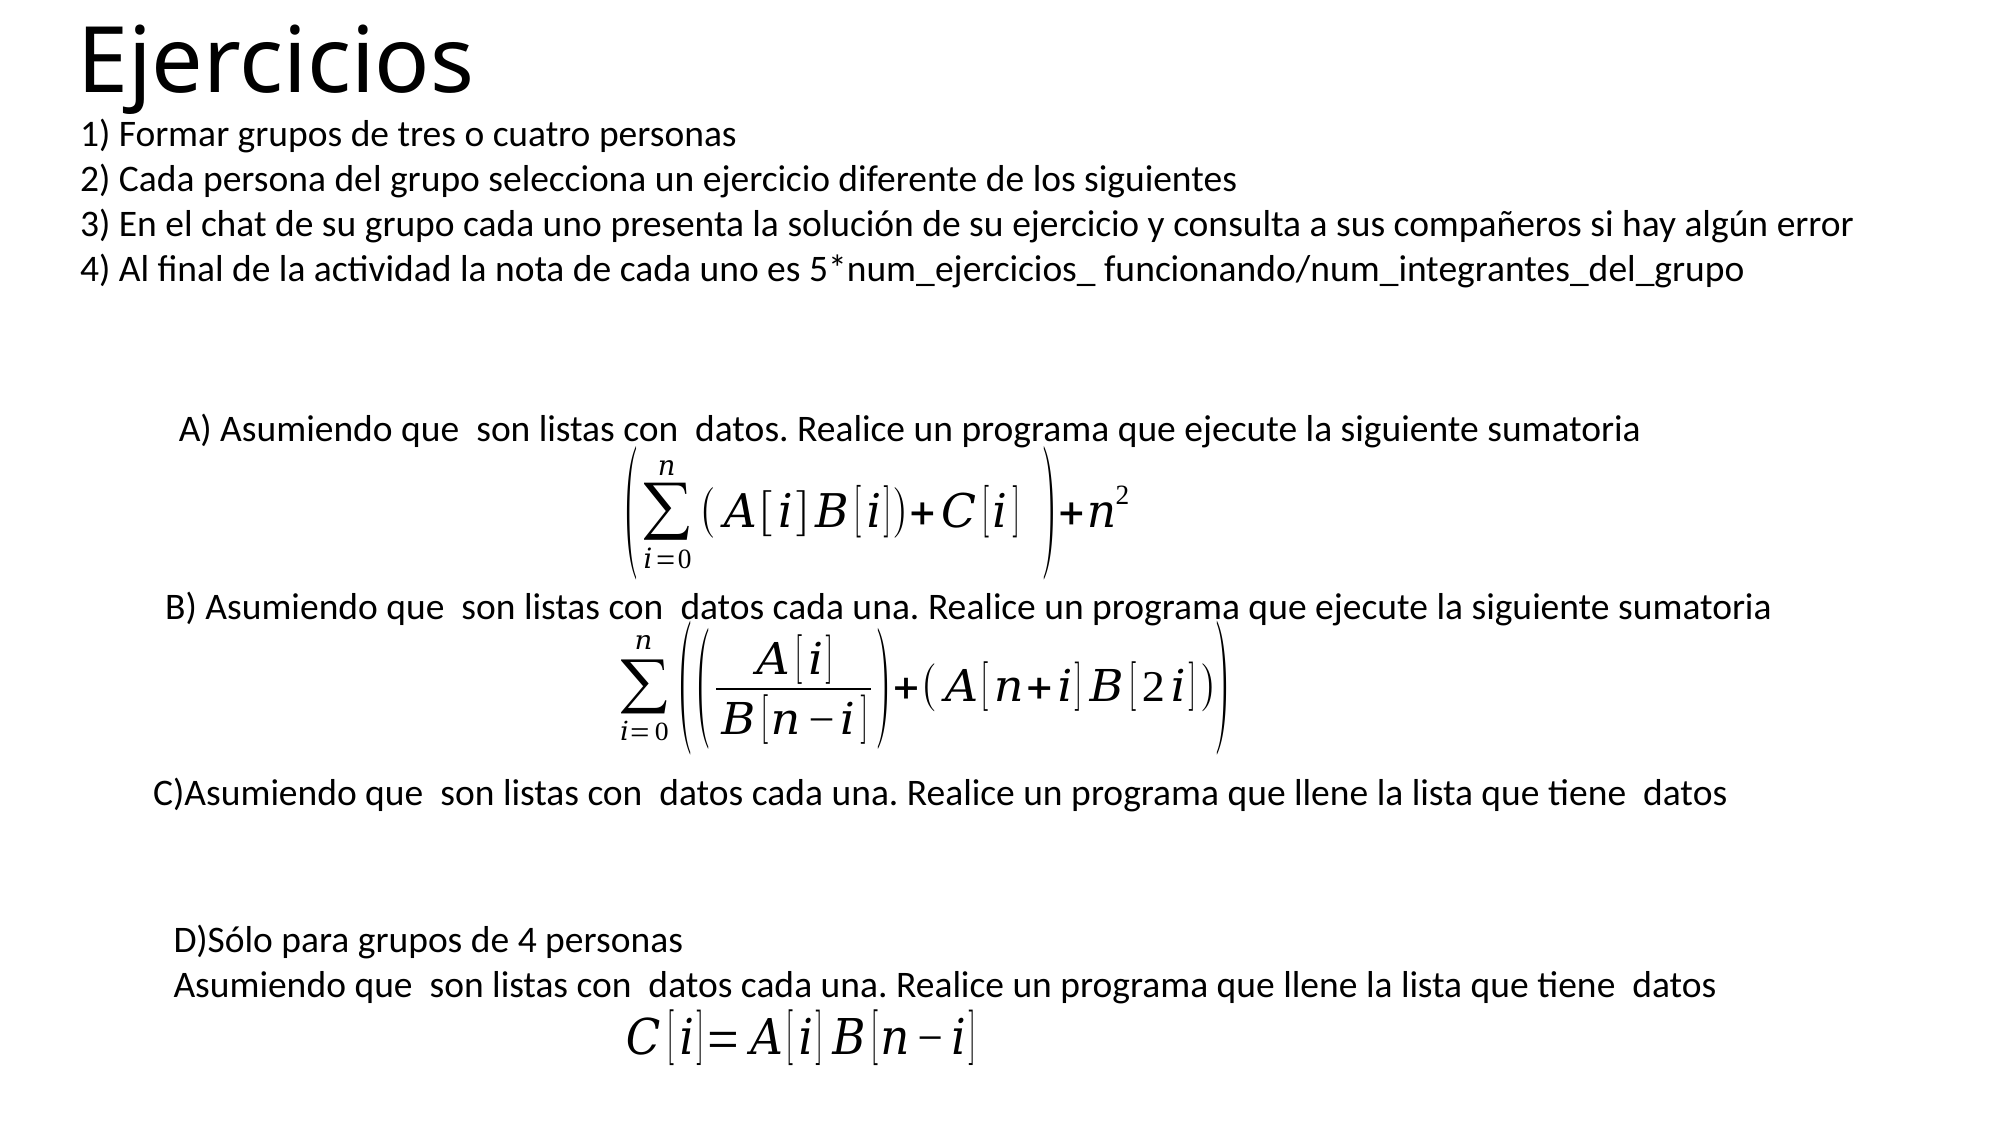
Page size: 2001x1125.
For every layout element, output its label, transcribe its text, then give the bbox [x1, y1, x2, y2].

text_box 1) Formar grupos de tres o cuatro personas 2) Cada persona del grupo selecciona un ejercicio diferente de los siguientes 3) En el chat de su grupo cada uno presenta la solución de su ejercicio y consulta a sus compañeros si hay algún error 4) Al final de la actividad la nota de cada uno es 5*num_ejercicios_ funcionando/num_integrantes_del_grupo [65, 101, 1880, 297]
title Ejercicios [62, 0, 1788, 172]
